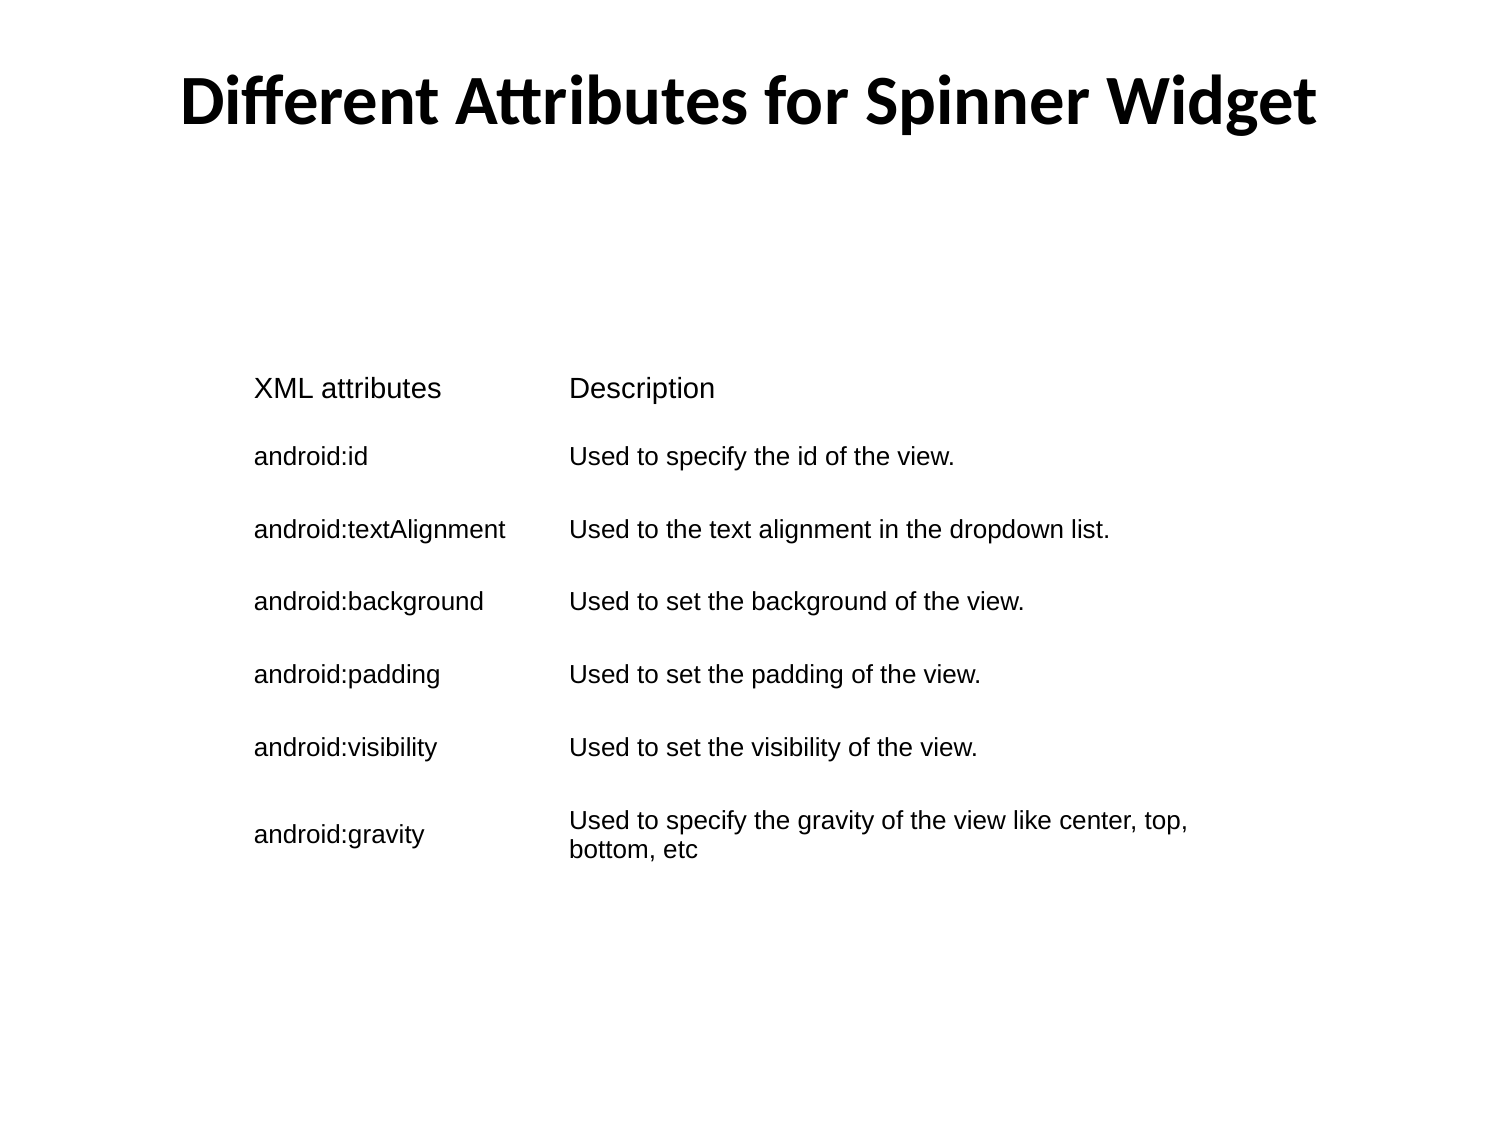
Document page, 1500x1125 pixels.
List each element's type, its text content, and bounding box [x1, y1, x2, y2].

table_cell android:padding [238, 638, 554, 711]
table_cell Used to set the background of the view. [554, 566, 1285, 638]
title Different Attributes for Spinner Widget [75, 45, 1425, 233]
table_cell Used to the text alignment in the dropdown list. [554, 493, 1285, 566]
table_cell android:visibility [238, 711, 554, 784]
table_header Description [554, 356, 1285, 420]
table_cell android:textAlignment [238, 493, 554, 566]
table_cell Used to specify the id of the view. [554, 420, 1285, 493]
table_cell android:background [238, 566, 554, 638]
table_cell android:gravity [238, 784, 554, 886]
table_cell android:id [238, 420, 554, 493]
table_cell Used to set the padding of the view. [554, 638, 1285, 711]
table_cell Used to set the visibility of the view. [554, 711, 1285, 784]
table_cell Used to specify the gravity of the view like center, top, bottom, etc [554, 784, 1285, 886]
table_header XML attributes [238, 356, 554, 420]
